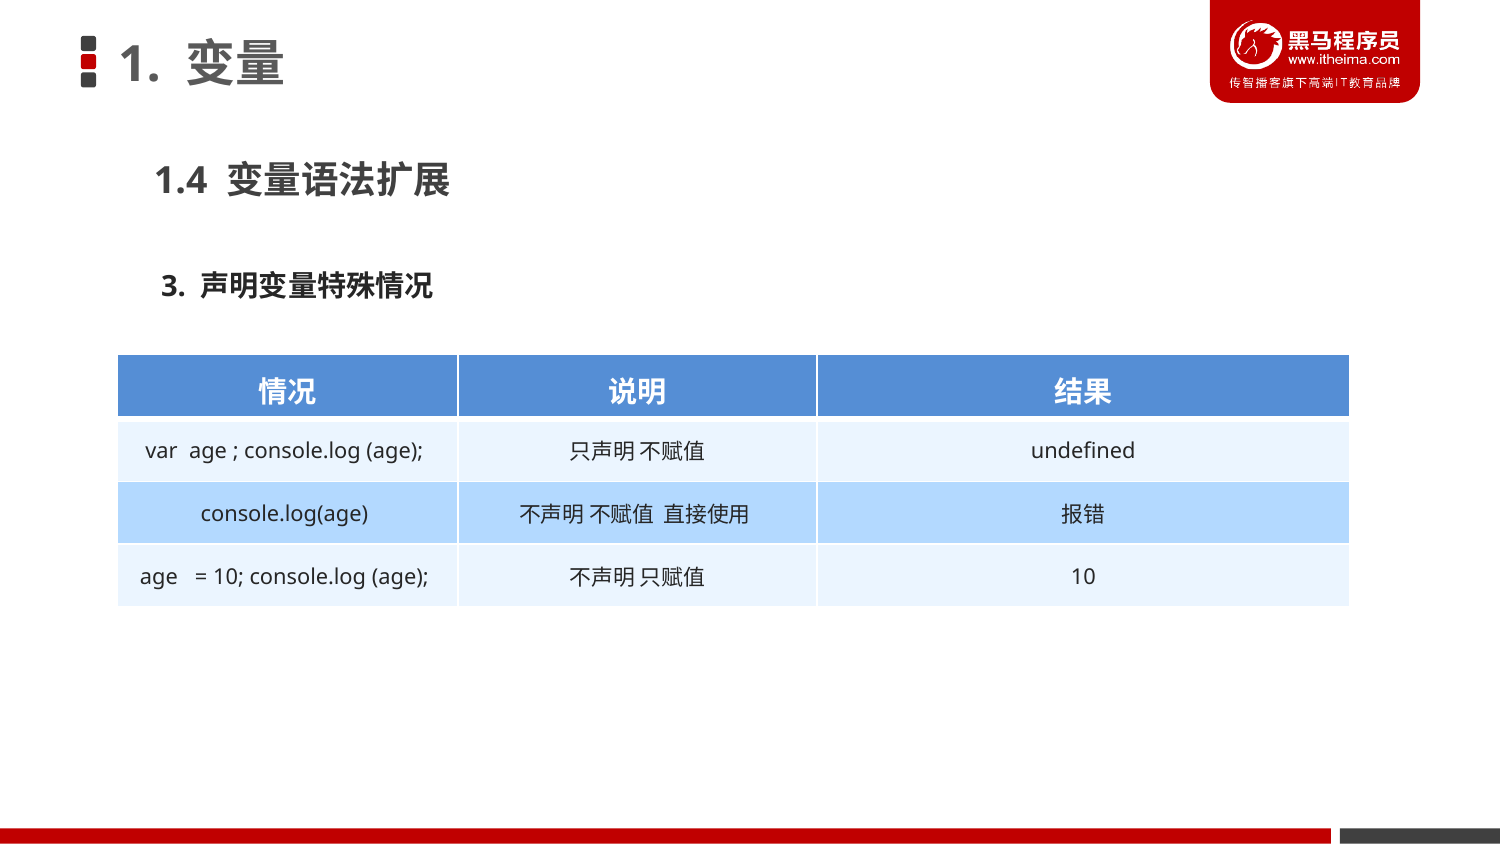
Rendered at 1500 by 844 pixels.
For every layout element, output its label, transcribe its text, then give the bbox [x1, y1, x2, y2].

text_box 3. 声明变量特殊情况 [146, 242, 723, 310]
table_cell age = 10; console.log (age); [118, 545, 457, 606]
table_cell var age ; console.log (age); [118, 422, 457, 481]
picture [1211, 11, 1419, 97]
table_cell 报错 [818, 482, 1349, 543]
table_header 情况 [118, 355, 457, 416]
table_cell 只声明 不赋值 [459, 422, 816, 481]
title 1. 变量 [103, 0, 1209, 130]
table_cell 10 [818, 545, 1349, 606]
table_header 说明 [459, 355, 816, 416]
table_cell 不声明 只赋值 [459, 545, 816, 606]
table_cell console.log(age) [118, 482, 457, 543]
list 1.4 变量语法扩展 [139, 153, 1209, 243]
table_cell 不声明 不赋值 直接使用 [459, 482, 816, 543]
table_cell undefined [818, 422, 1349, 481]
table_header 结果 [818, 355, 1349, 416]
